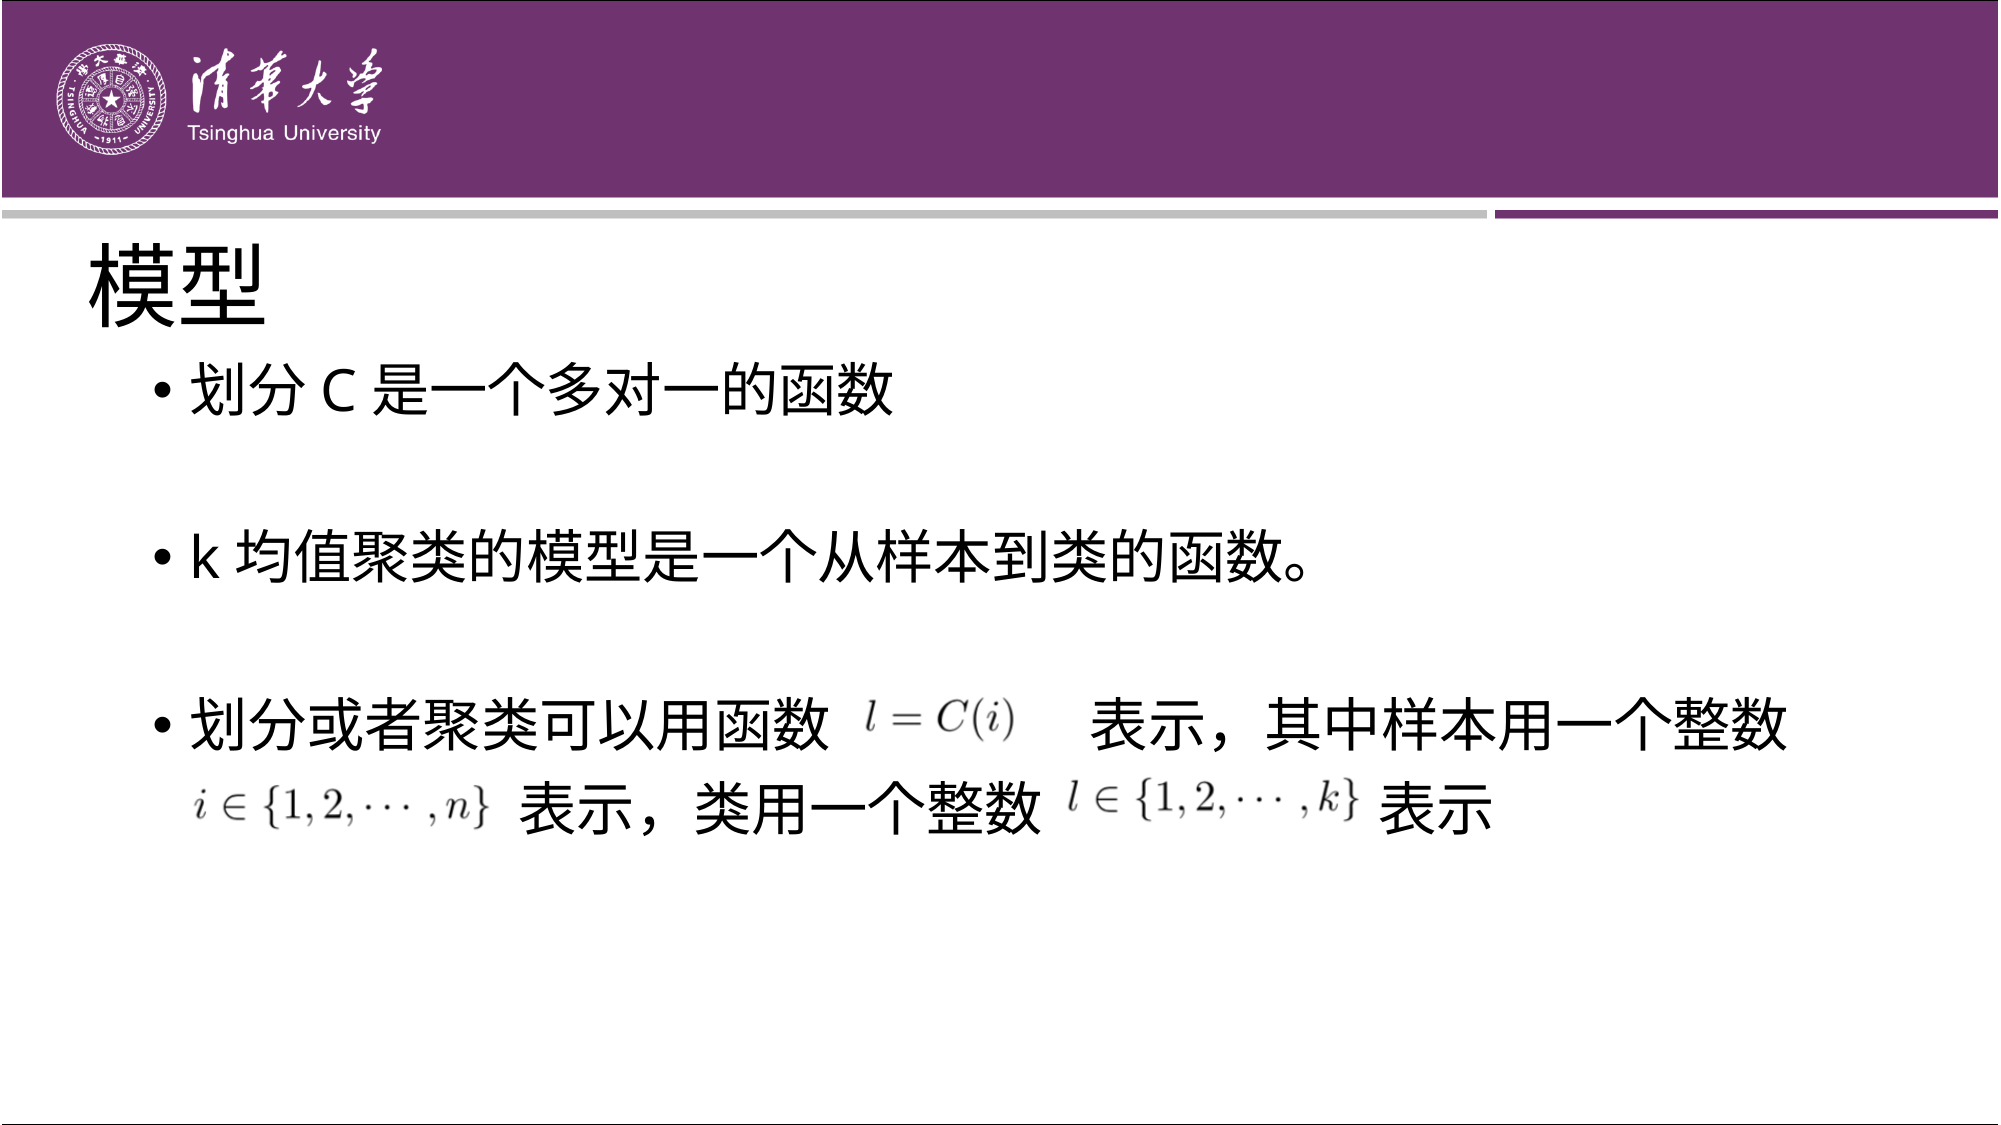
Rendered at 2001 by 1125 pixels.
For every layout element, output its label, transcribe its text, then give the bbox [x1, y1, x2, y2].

list 划分C是一个多对一的函数 k均值聚类的模型是一个从样本到类的函数。 划分或者聚类可以用函数 表示，其中样本用一个整数 表示，类用一个整数 表示 [137, 353, 1863, 1068]
picture [2, 0, 1998, 1125]
title 模型 [71, 182, 1796, 400]
